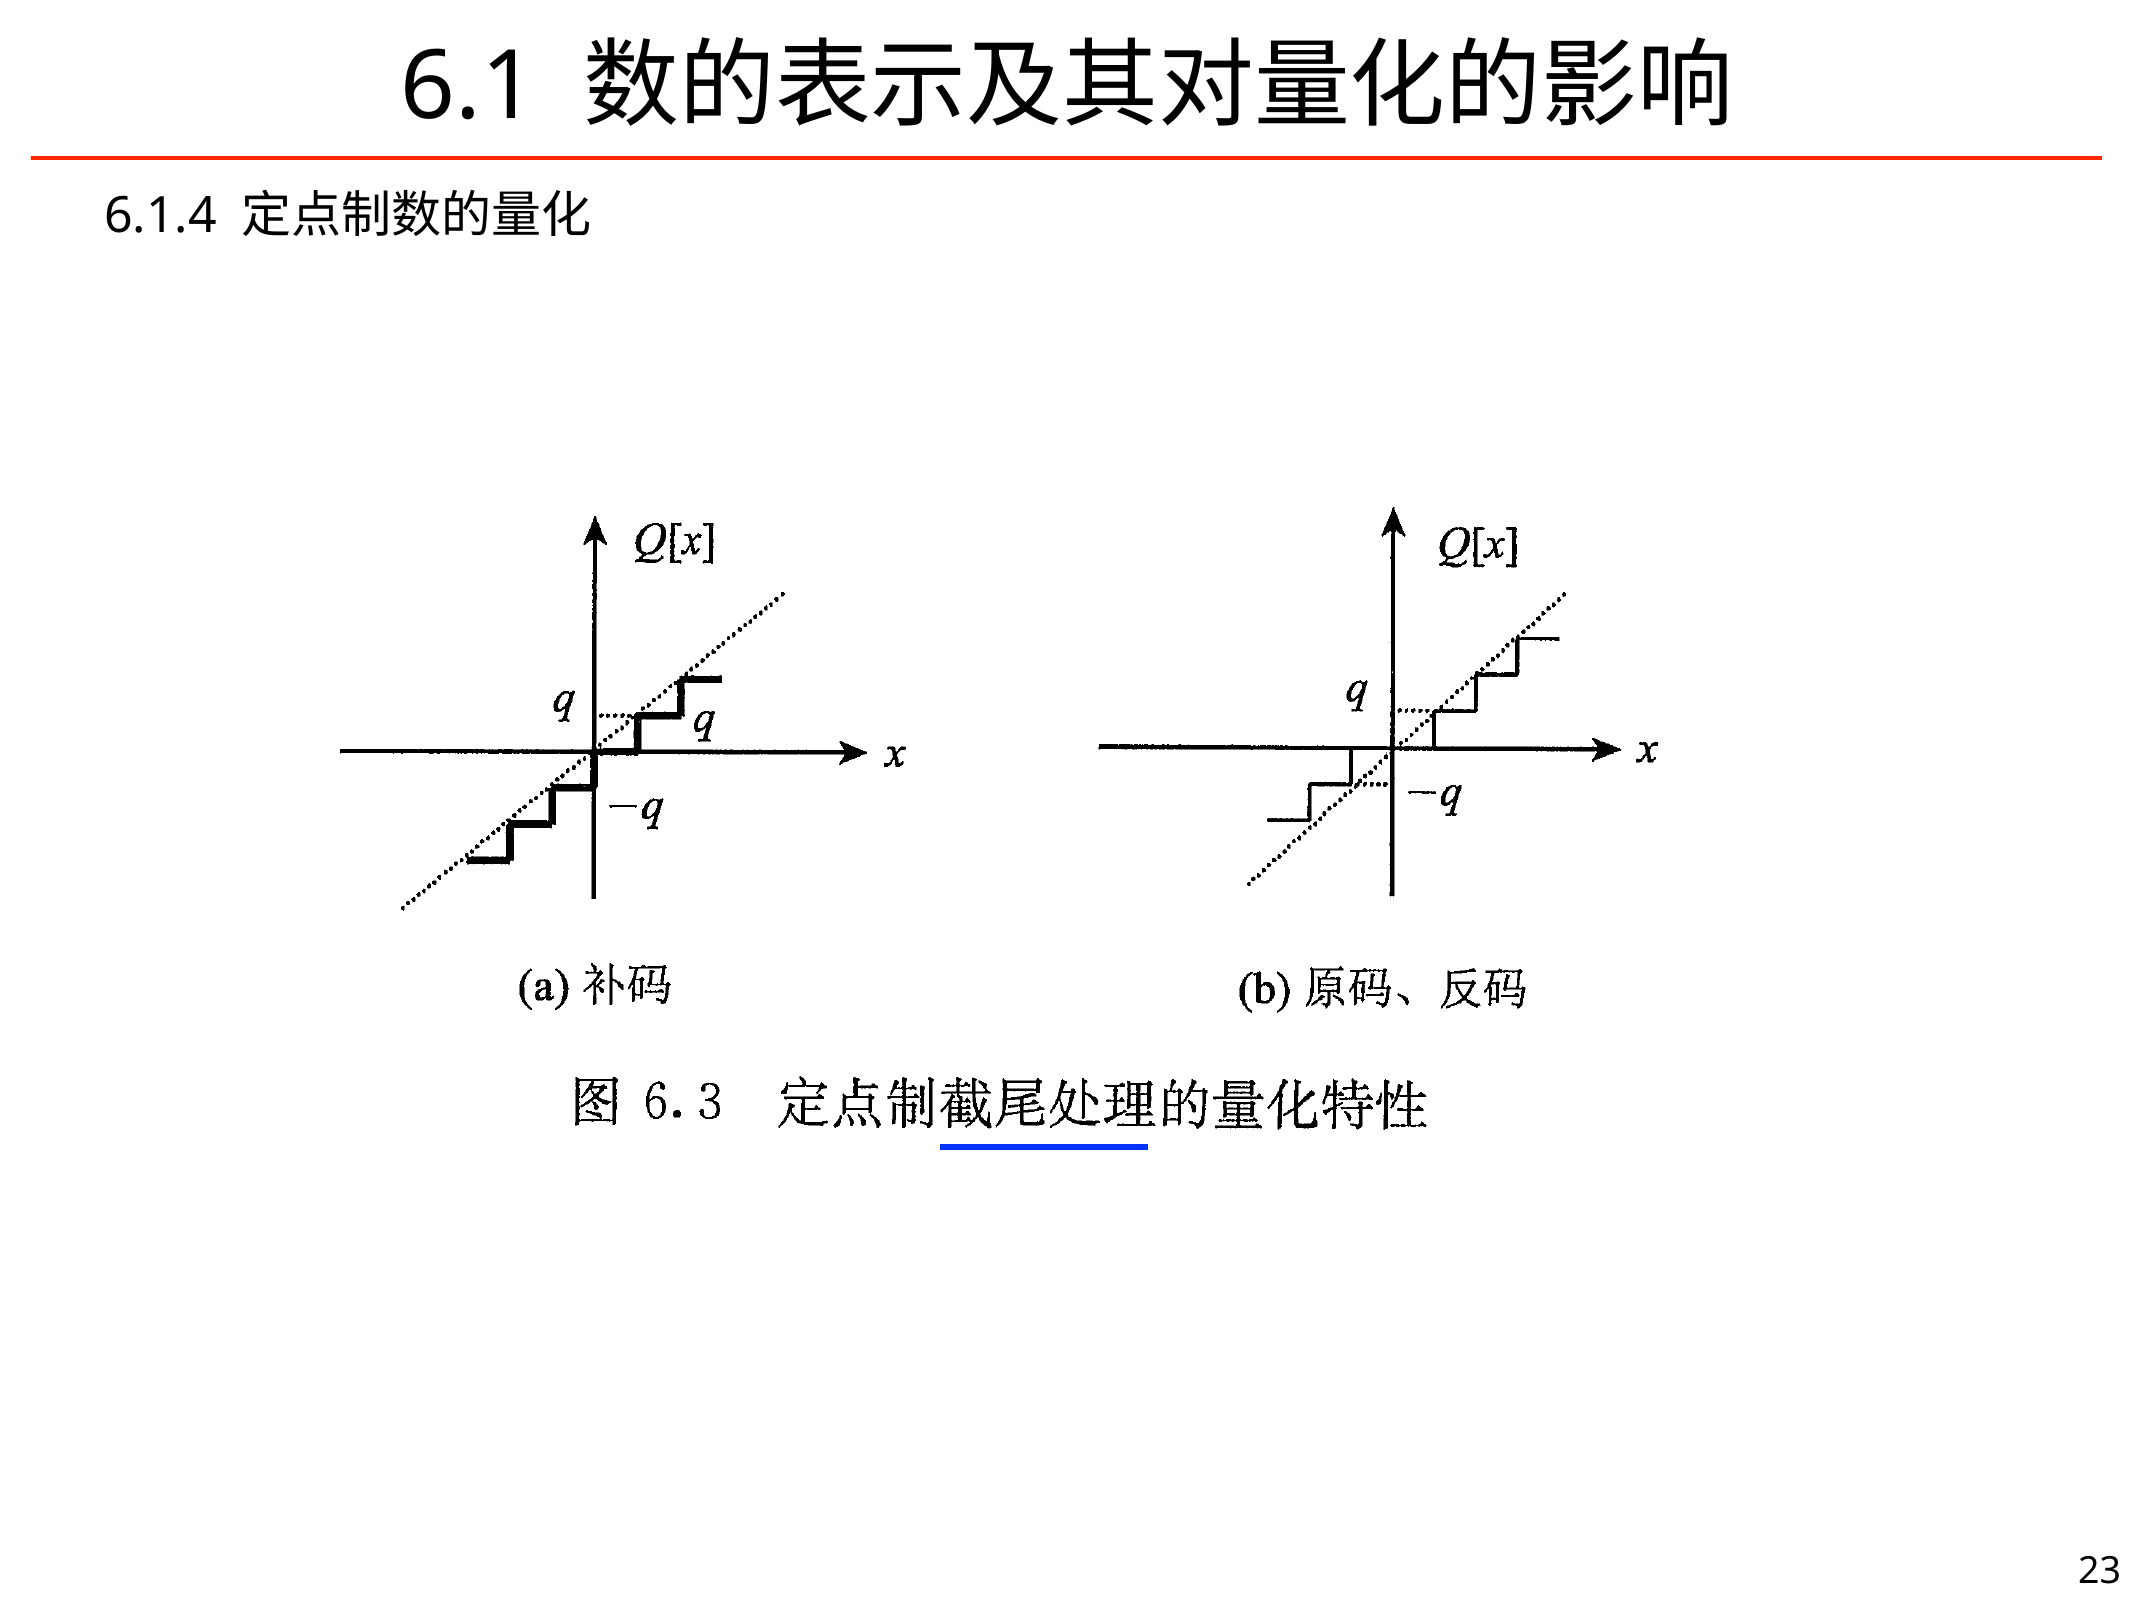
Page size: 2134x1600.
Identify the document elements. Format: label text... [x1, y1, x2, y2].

title 6.1 数的表示及其对量化的影响 [155, 1, 1978, 159]
slide_number 23 [2068, 1537, 2131, 1600]
list 6.1.4 定点制数的量化 [95, 174, 2038, 275]
picture [294, 449, 1672, 1150]
